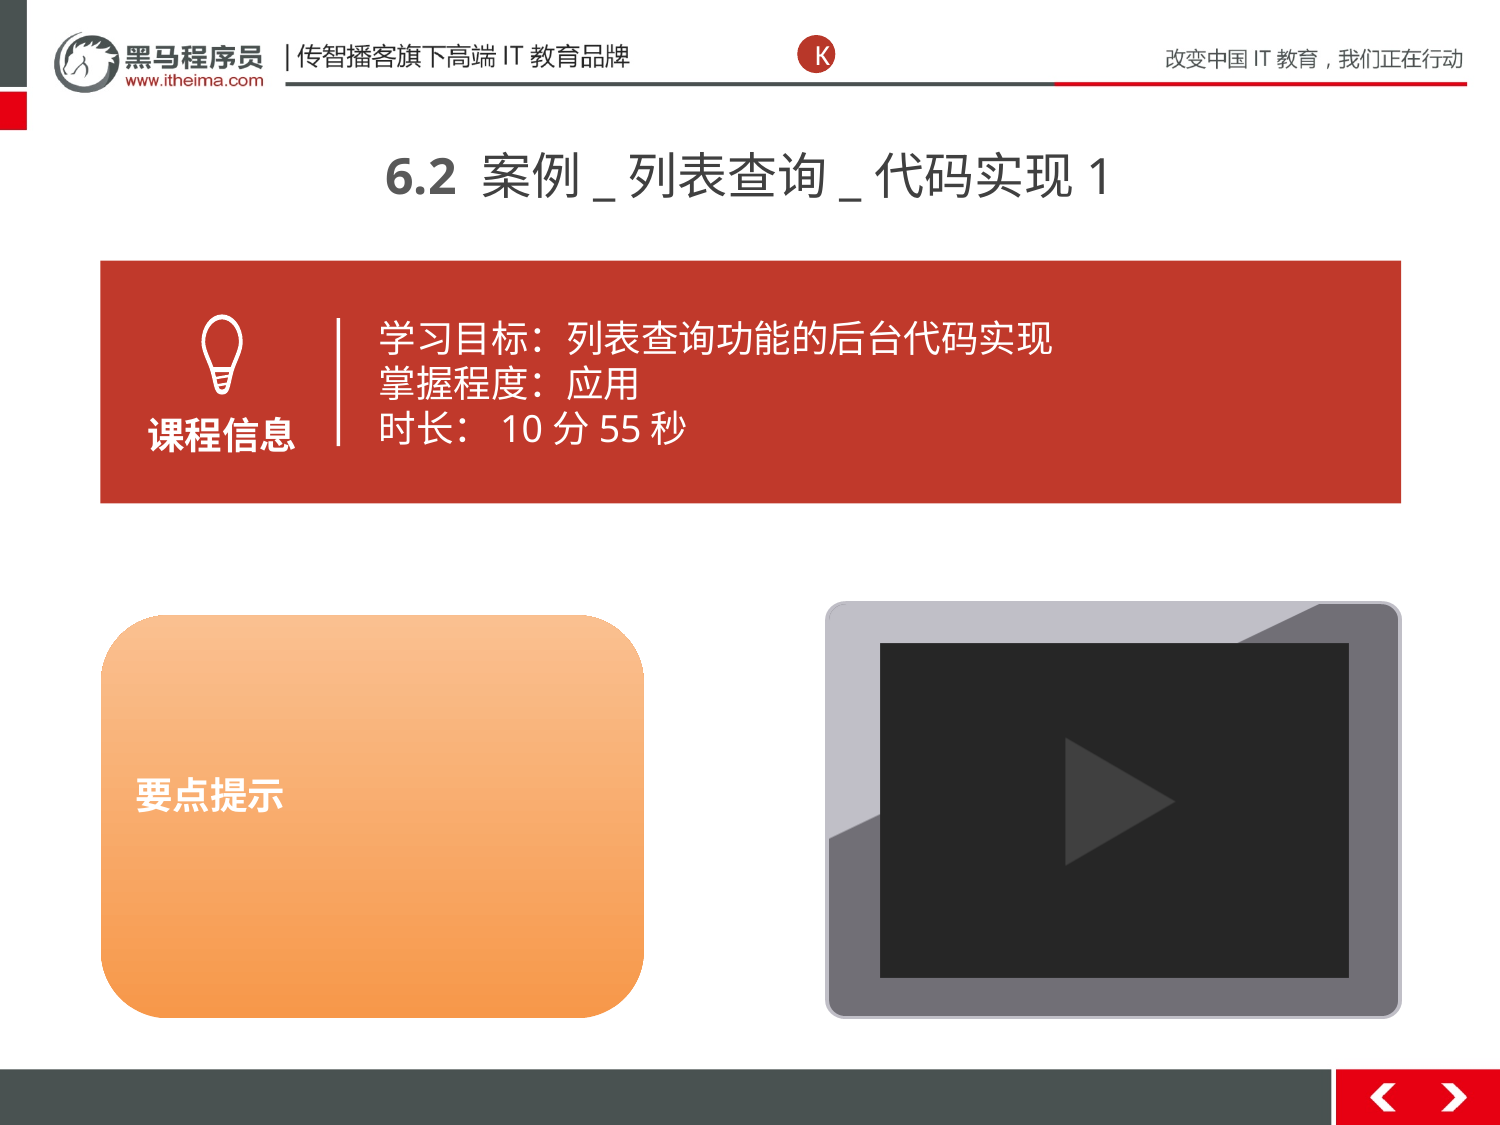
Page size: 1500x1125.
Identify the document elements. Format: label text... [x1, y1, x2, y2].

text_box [130, 314, 314, 466]
text_box 学习目标：列表查询功能的后台代码实现 掌握程度：应用 时长：10分55秒 [364, 307, 1402, 458]
picture [0, 209, 1500, 1125]
text_box K [795, 32, 838, 76]
text_box [98, 258, 1403, 505]
text_box [335, 316, 342, 448]
text_box 6.2 案例_列表查询_代码实现1 [0, 137, 1500, 209]
text_box 要点提示 [100, 615, 644, 1019]
picture [0, 0, 1500, 137]
